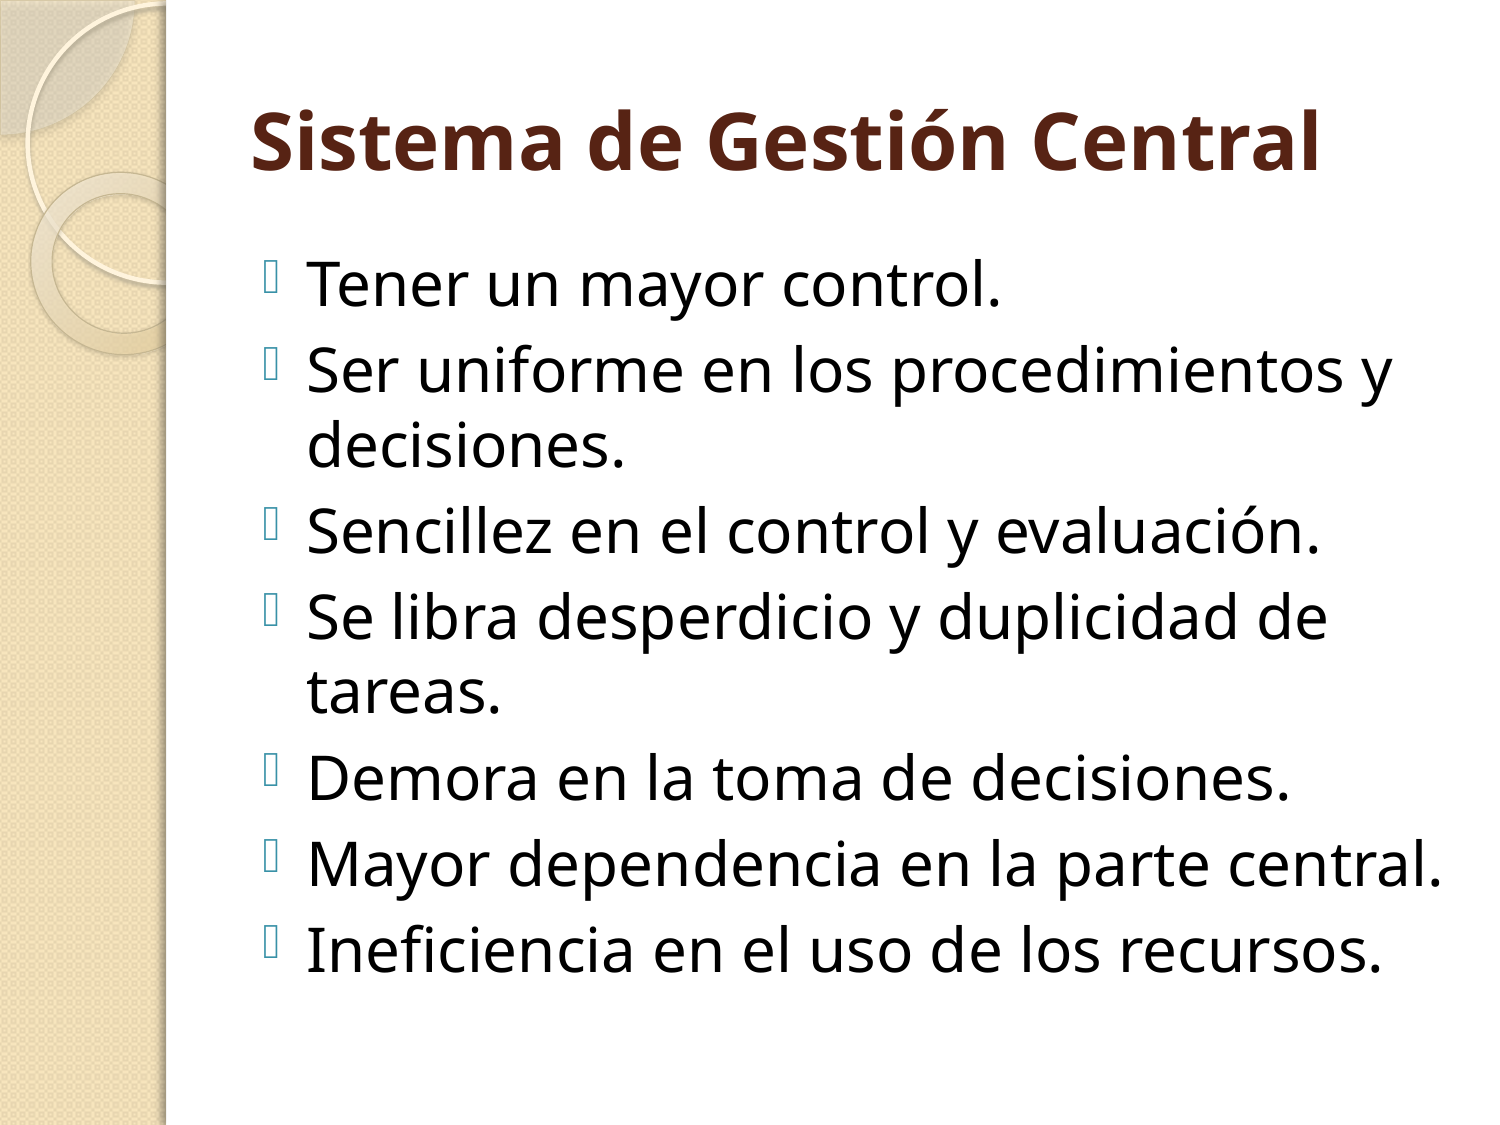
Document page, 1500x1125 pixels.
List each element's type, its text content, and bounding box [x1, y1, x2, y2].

title Sistema de Gestión Central [235, 45, 1466, 233]
list Tener un mayor control. Ser uniforme en los procedimientos y decisiones. Sencillez en el control y evaluación. Se libra desperdicio y duplicidad de tareas. Demora en la toma de decisiones. Mayor dependencia en la parte central. Ineficiencia en el uso de los recursos. [235, 237, 1466, 1025]
